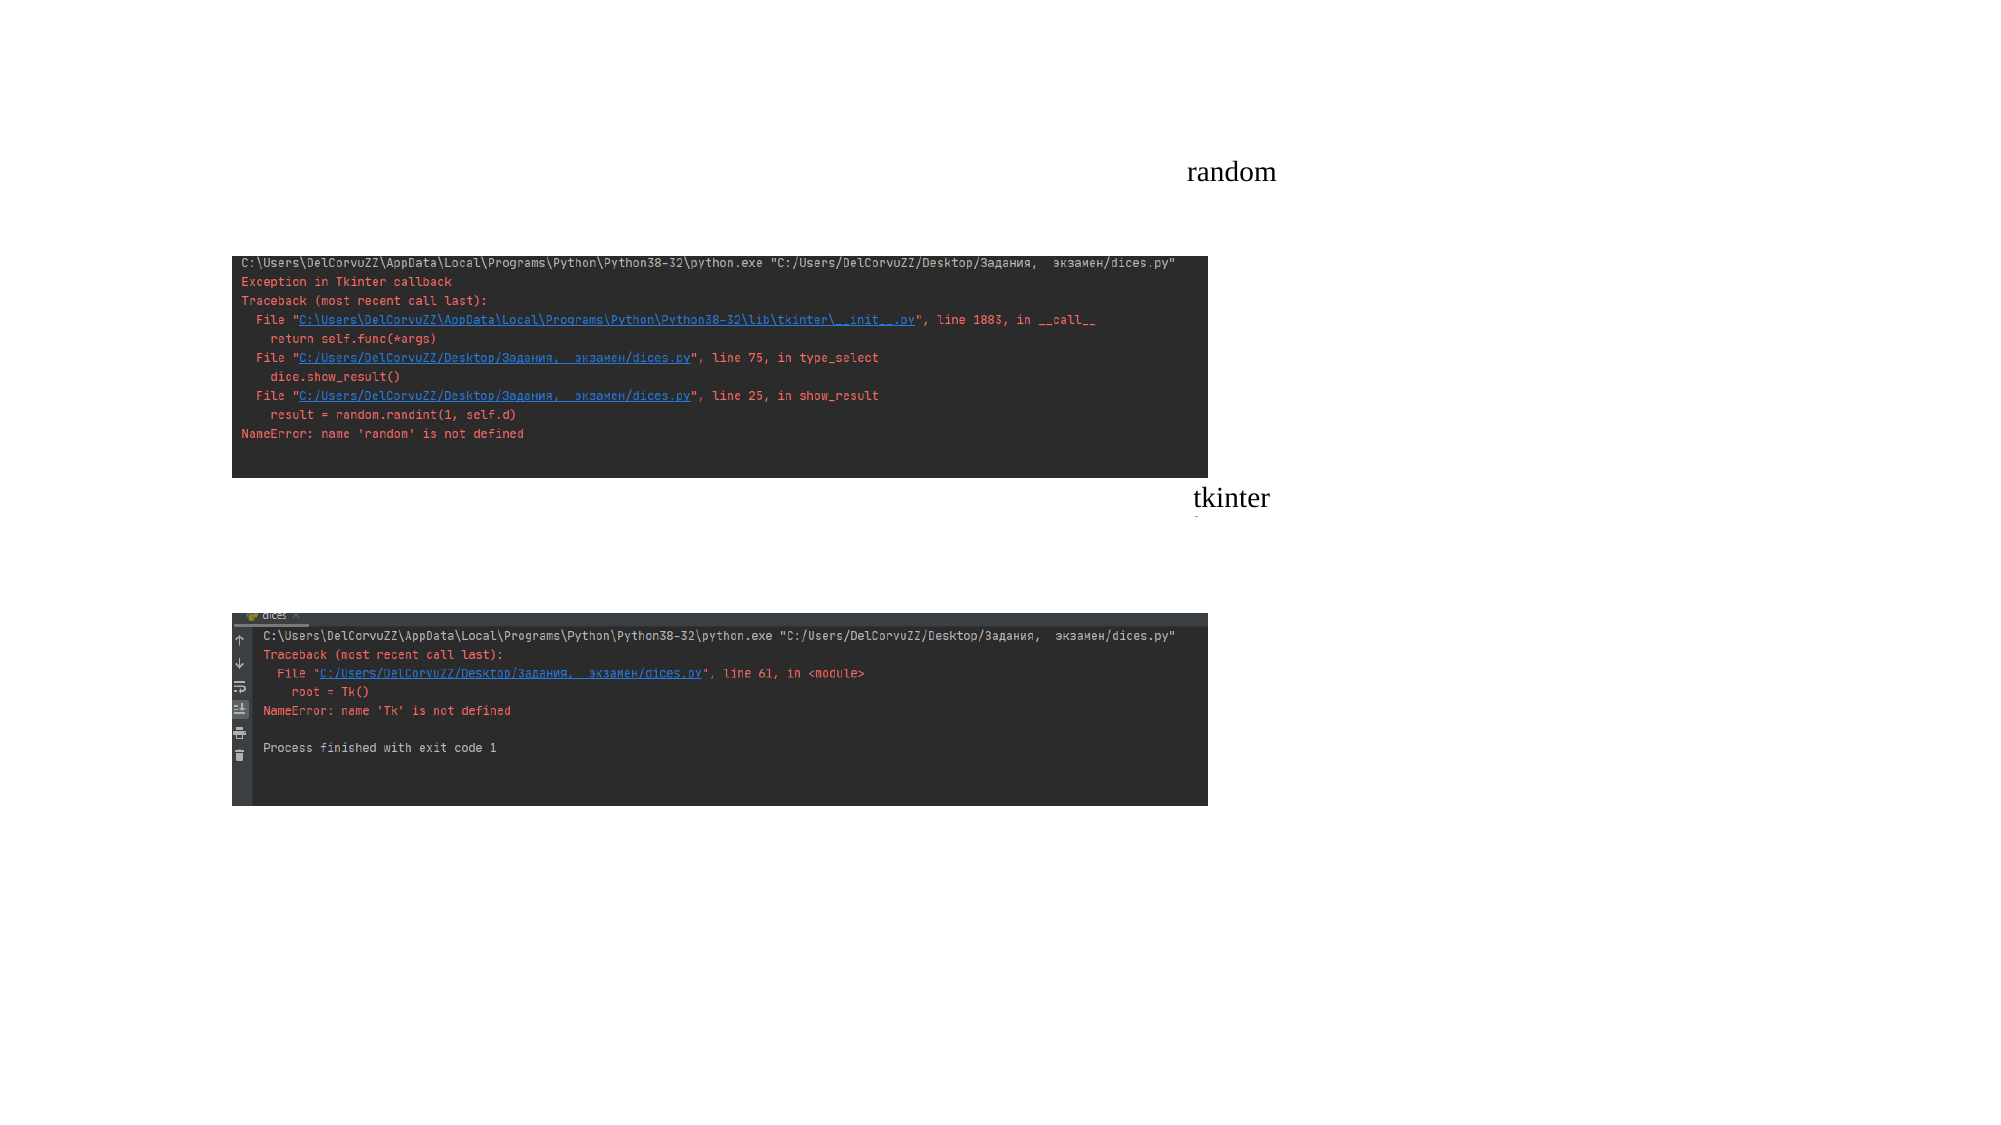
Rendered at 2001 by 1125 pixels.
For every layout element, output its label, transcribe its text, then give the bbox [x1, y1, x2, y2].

text_box random [1172, 144, 1292, 240]
text_box tkinter [1178, 470, 1286, 566]
picture [231, 256, 1208, 518]
picture [231, 613, 1208, 806]
